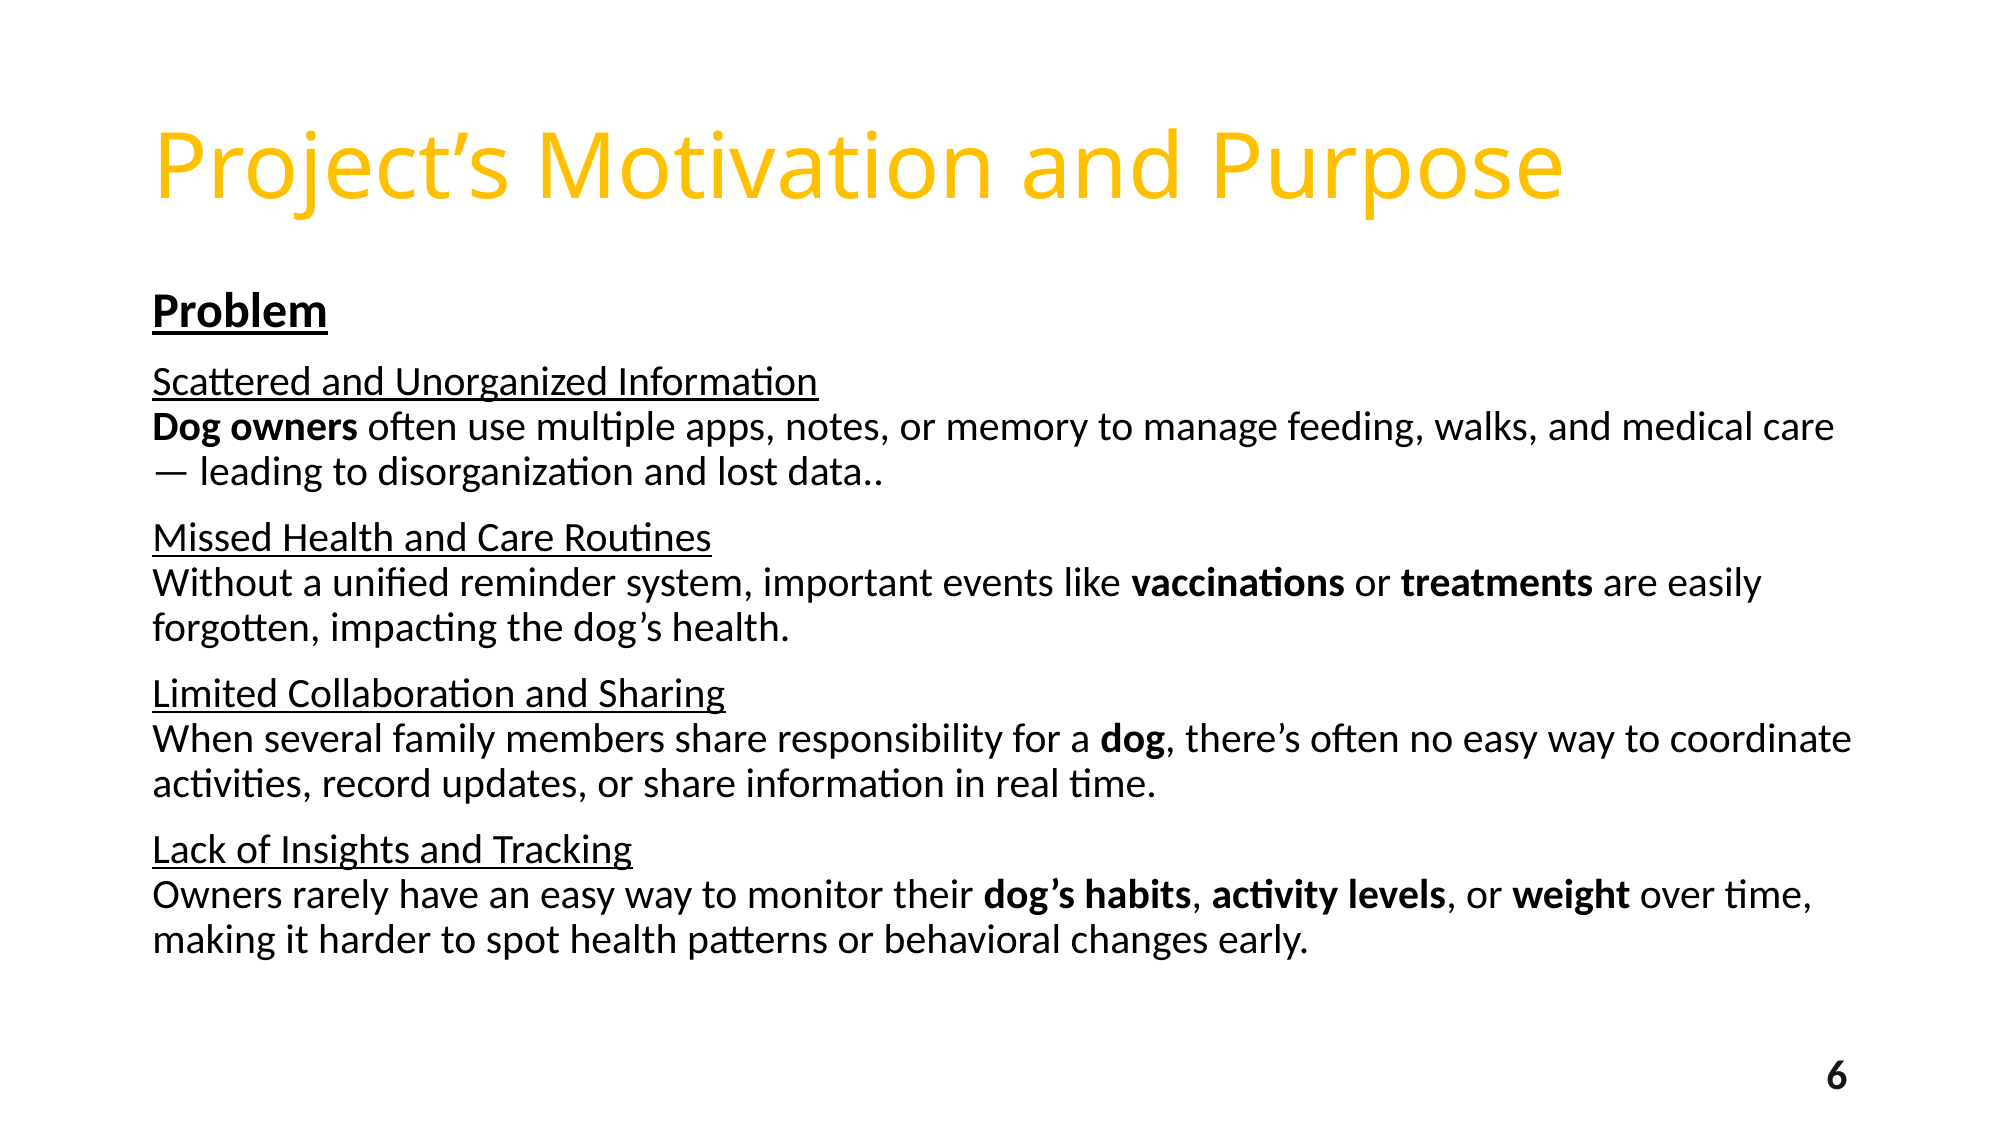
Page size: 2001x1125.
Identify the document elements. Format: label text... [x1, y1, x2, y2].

title Project’s Motivation and Purpose [137, 59, 1863, 277]
slide_number 6 [1412, 1042, 1863, 1103]
list Problem Scattered and Unorganized Information Dog owners often use multiple apps, notes, or memory to manage feeding, walks, and medical care — leading to disorganization and lost data.. Missed Health and Care Routines Without a unified reminder system, important events like vaccinations or treatments are easily forgotten, impacting the dog’s health. Limited Collaboration and Sharing When several family members share responsibility for a dog, there’s often no easy way to coordinate activities, record updates, or share information in real time. Lack of Insights and Tracking Owners rarely have an easy way to monitor their dog’s habits, activity levels, or weight over time, making it harder to spot health patterns or behavioral changes early. [137, 277, 1898, 1067]
